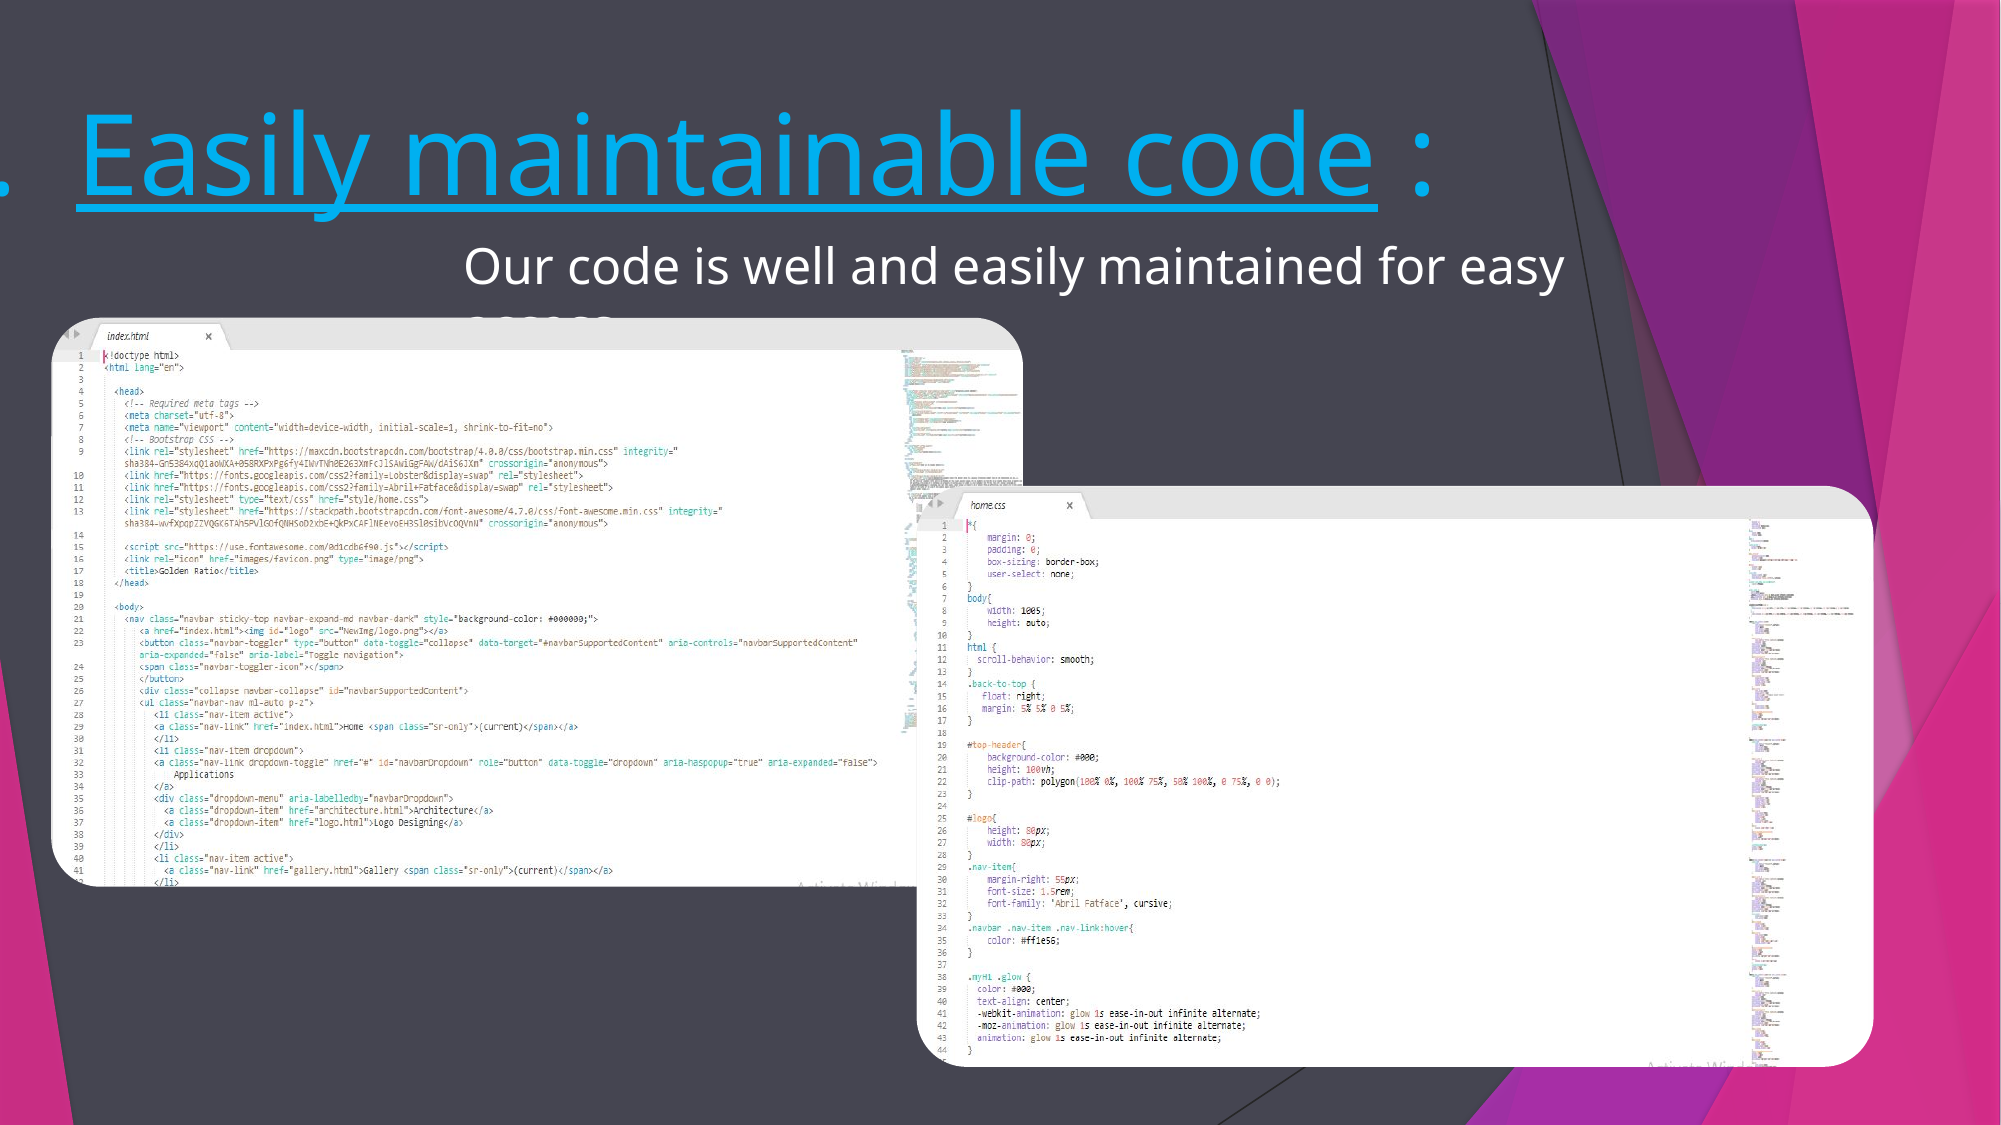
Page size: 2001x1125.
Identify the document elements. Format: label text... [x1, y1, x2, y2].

text_box Our code is well and easily maintained for easy access. [449, 227, 1718, 363]
picture [50, 317, 1875, 1068]
text_box 3. Easily maintainable code : [0, 75, 1453, 226]
